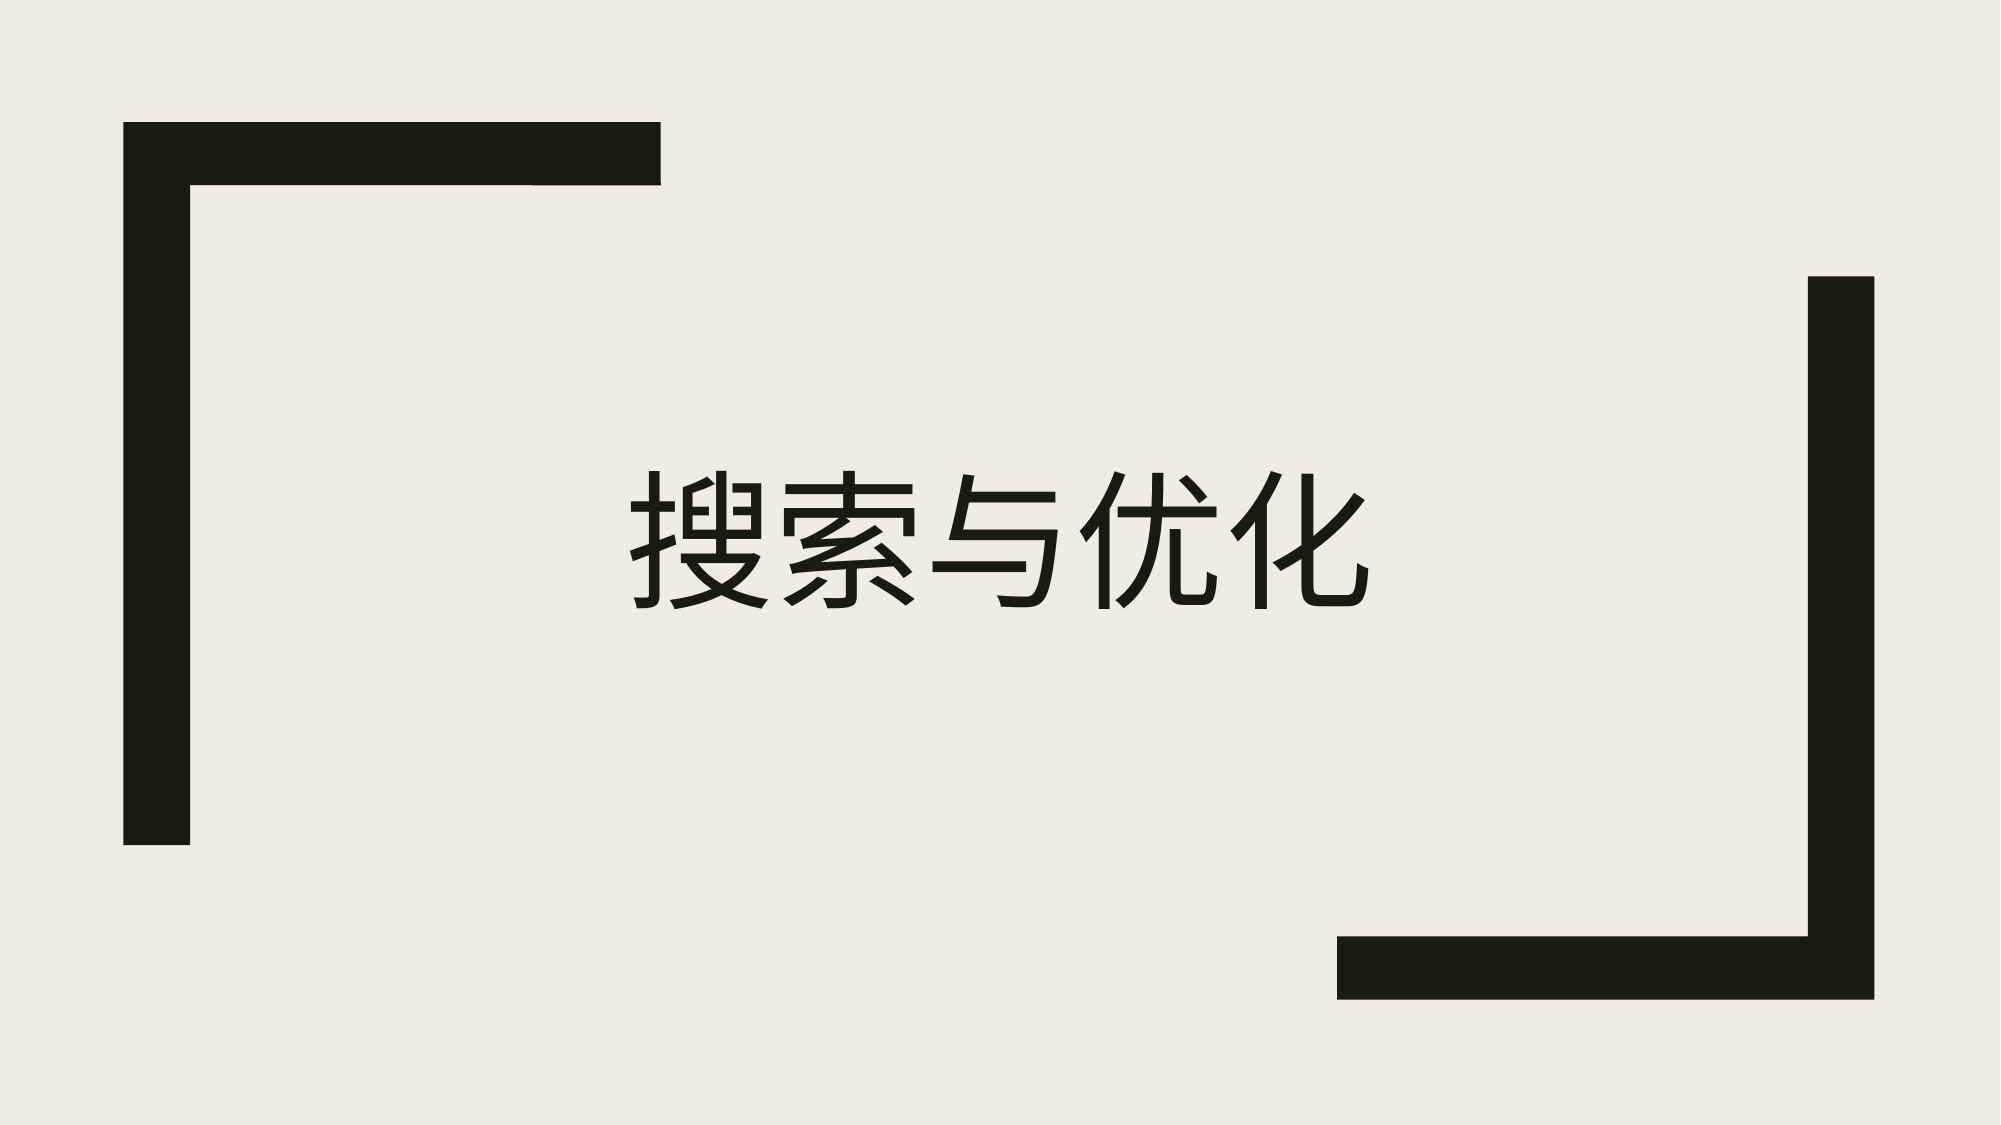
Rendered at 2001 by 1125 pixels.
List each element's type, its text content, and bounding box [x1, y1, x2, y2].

title 搜索与优化 [314, 293, 1686, 638]
